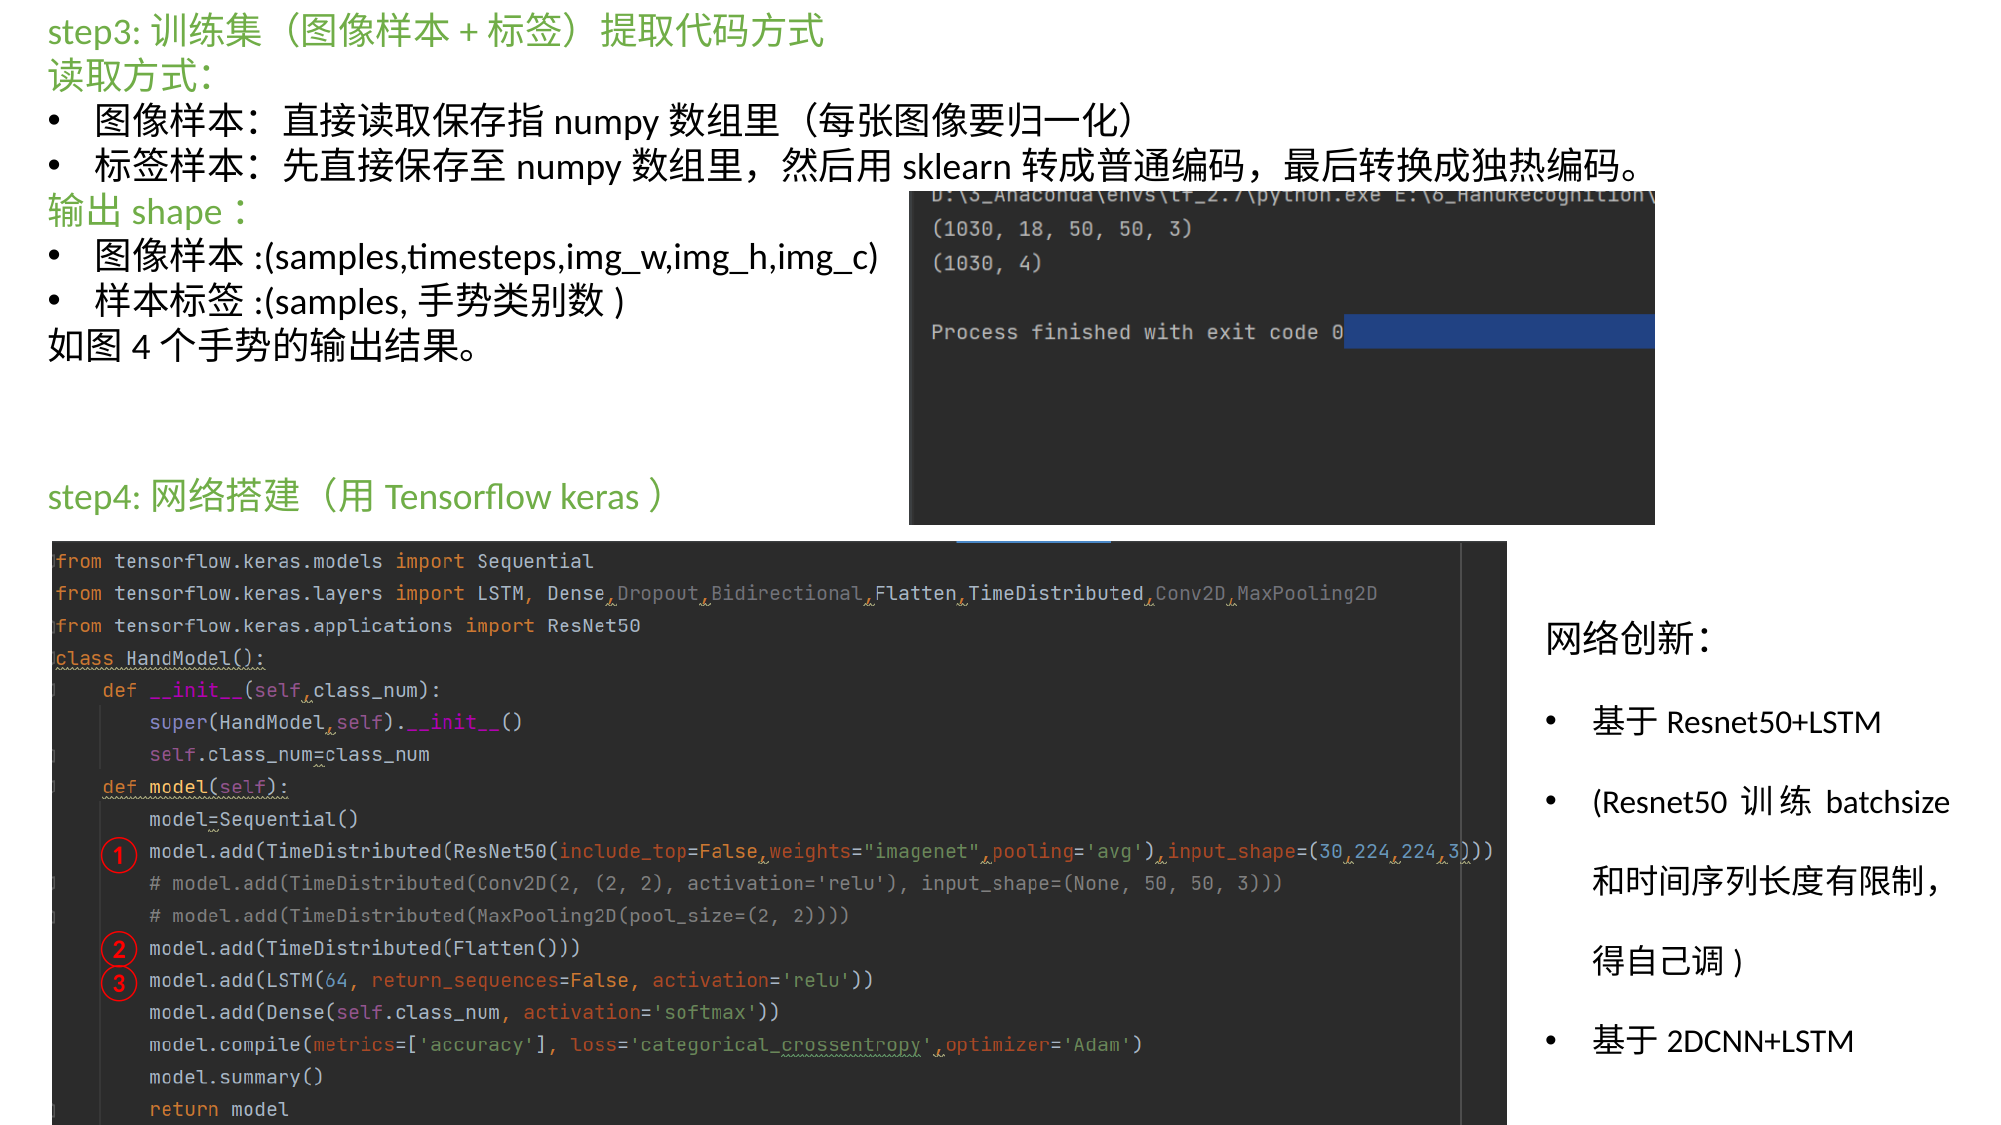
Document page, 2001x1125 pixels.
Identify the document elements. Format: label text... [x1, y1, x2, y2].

picture [909, 191, 1655, 525]
picture [52, 541, 1507, 1125]
text_box step4:网络搭建（用Tensorflow keras） [33, 464, 909, 525]
text_box 网络创新： 基于Resnet50+LSTM (Resnet50训练batchsize和时间序列长度有限制，得自己调) 基于2DCNN+LSTM [1530, 562, 1974, 1067]
text_box step3:训练集（图像样本+标签）提取代码方式 读取方式： 图像样本：直接读取保存指numpy数组里（每张图像要归一化） 标签样本：先直接保存至numpy数组里，然后用sklearn转成普通编码，最后转换成独热编码。 输出shape： 图像样本:(samples,timesteps,img_w,img_h,img_c) 样本标签:(samples,手势类别数) 如图4个手势的输出结果。 [32, 0, 1766, 375]
